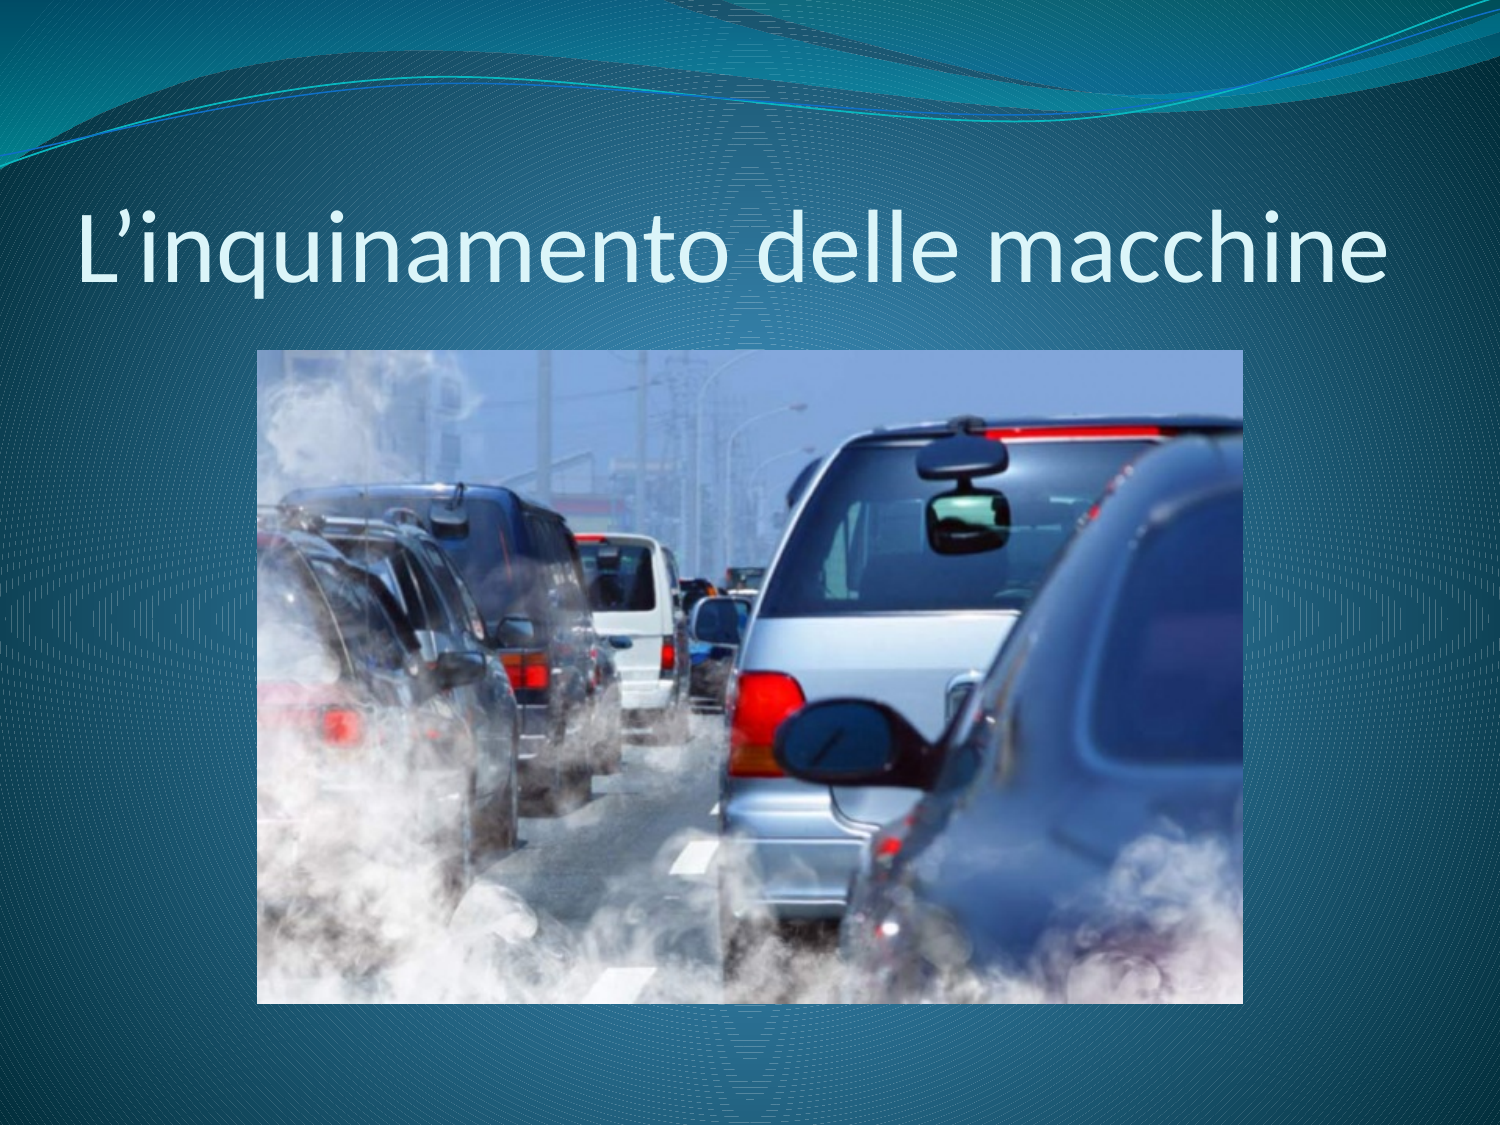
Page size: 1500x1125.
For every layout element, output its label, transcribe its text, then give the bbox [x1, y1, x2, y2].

title L’inquinamento delle macchine [75, 115, 1425, 303]
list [257, 350, 1243, 1005]
